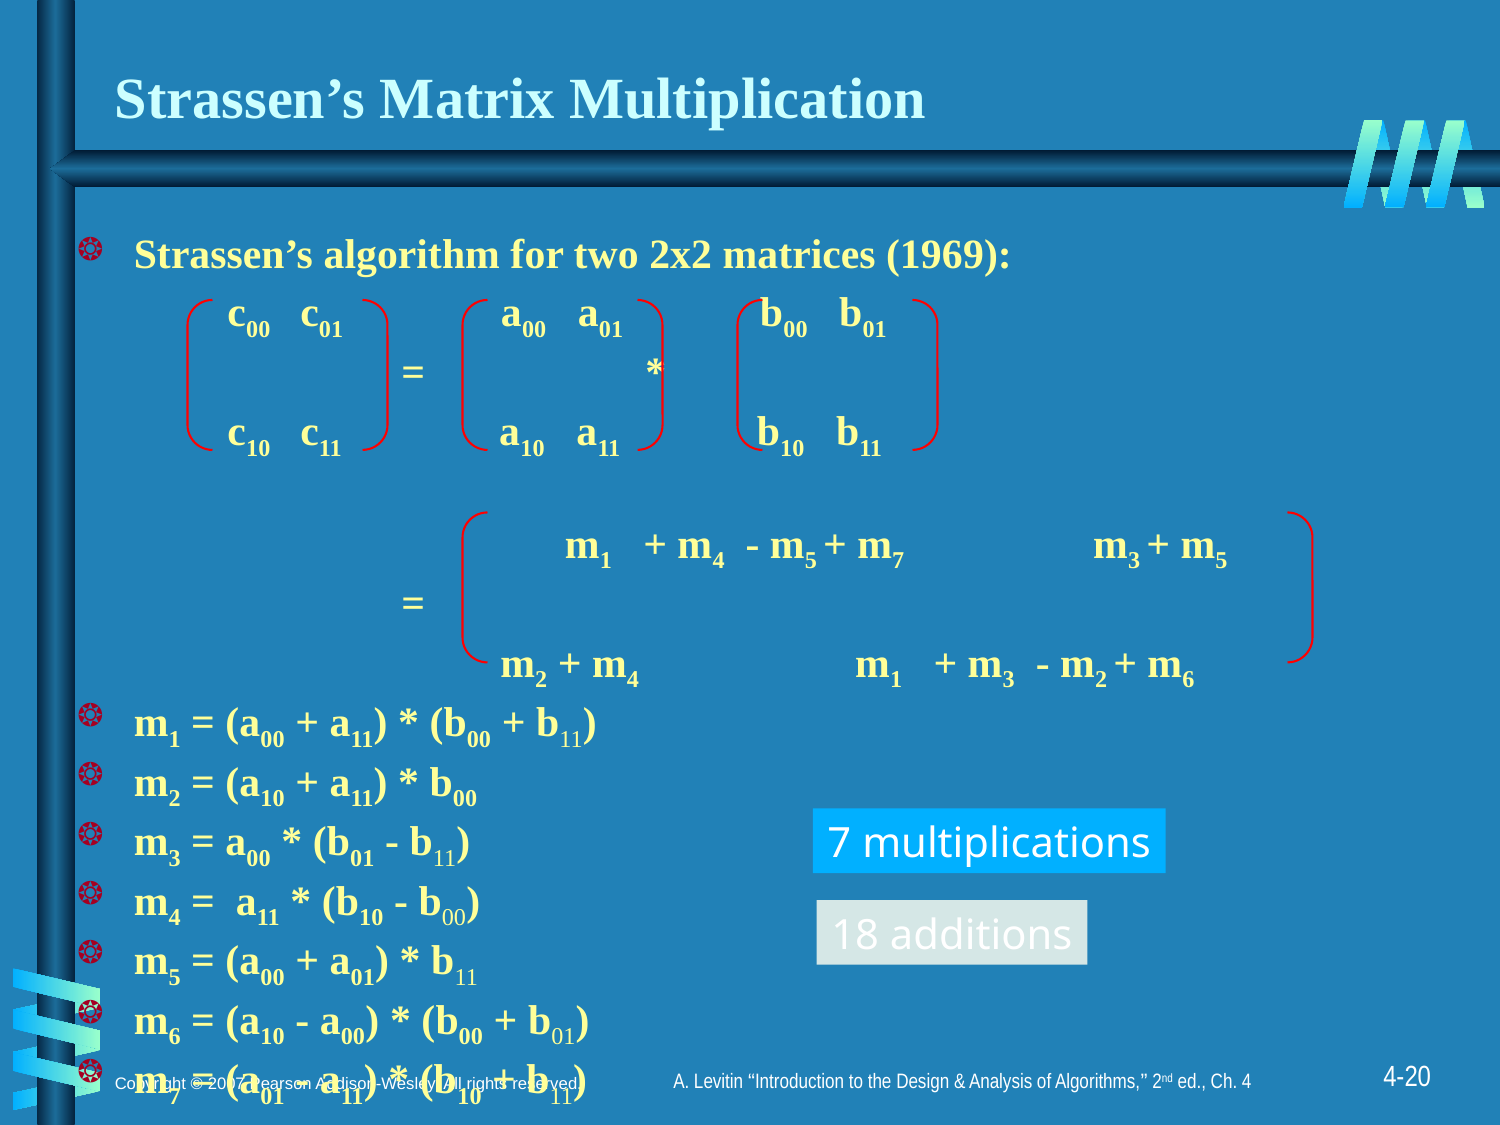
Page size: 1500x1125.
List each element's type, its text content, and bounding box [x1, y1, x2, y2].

list Strassen’s algorithm for two 2x2 matrices (1969): c00 c01 a00 a01 b00 b01 = * c10 c11 a10 a11 b10 b11 m1 + m4 - m5 + m7 m3 + m5 = m2 + m4 m1 + m3 - m2 + m6 m1 = (a00 + a11) * (b00 + b11) m2 = (a10 + a11) * b00 m3 = a00 * (b01 - b11) m4 = a11 * (b10 - b00) m5 = (a00 + a01) * b11 m6 = (a10 - a00) * (b00 + b01) m7 = (a01 - a11) * (b10 + b11) [62, 224, 1419, 900]
title Strassen’s Matrix Multiplication [99, 24, 1345, 138]
text_box [462, 512, 1313, 663]
text_box [462, 299, 663, 450]
text_box 7 multiplications [812, 808, 1166, 874]
text_box [187, 299, 388, 450]
text_box 18 additions [816, 900, 1088, 965]
text_box [737, 299, 938, 450]
